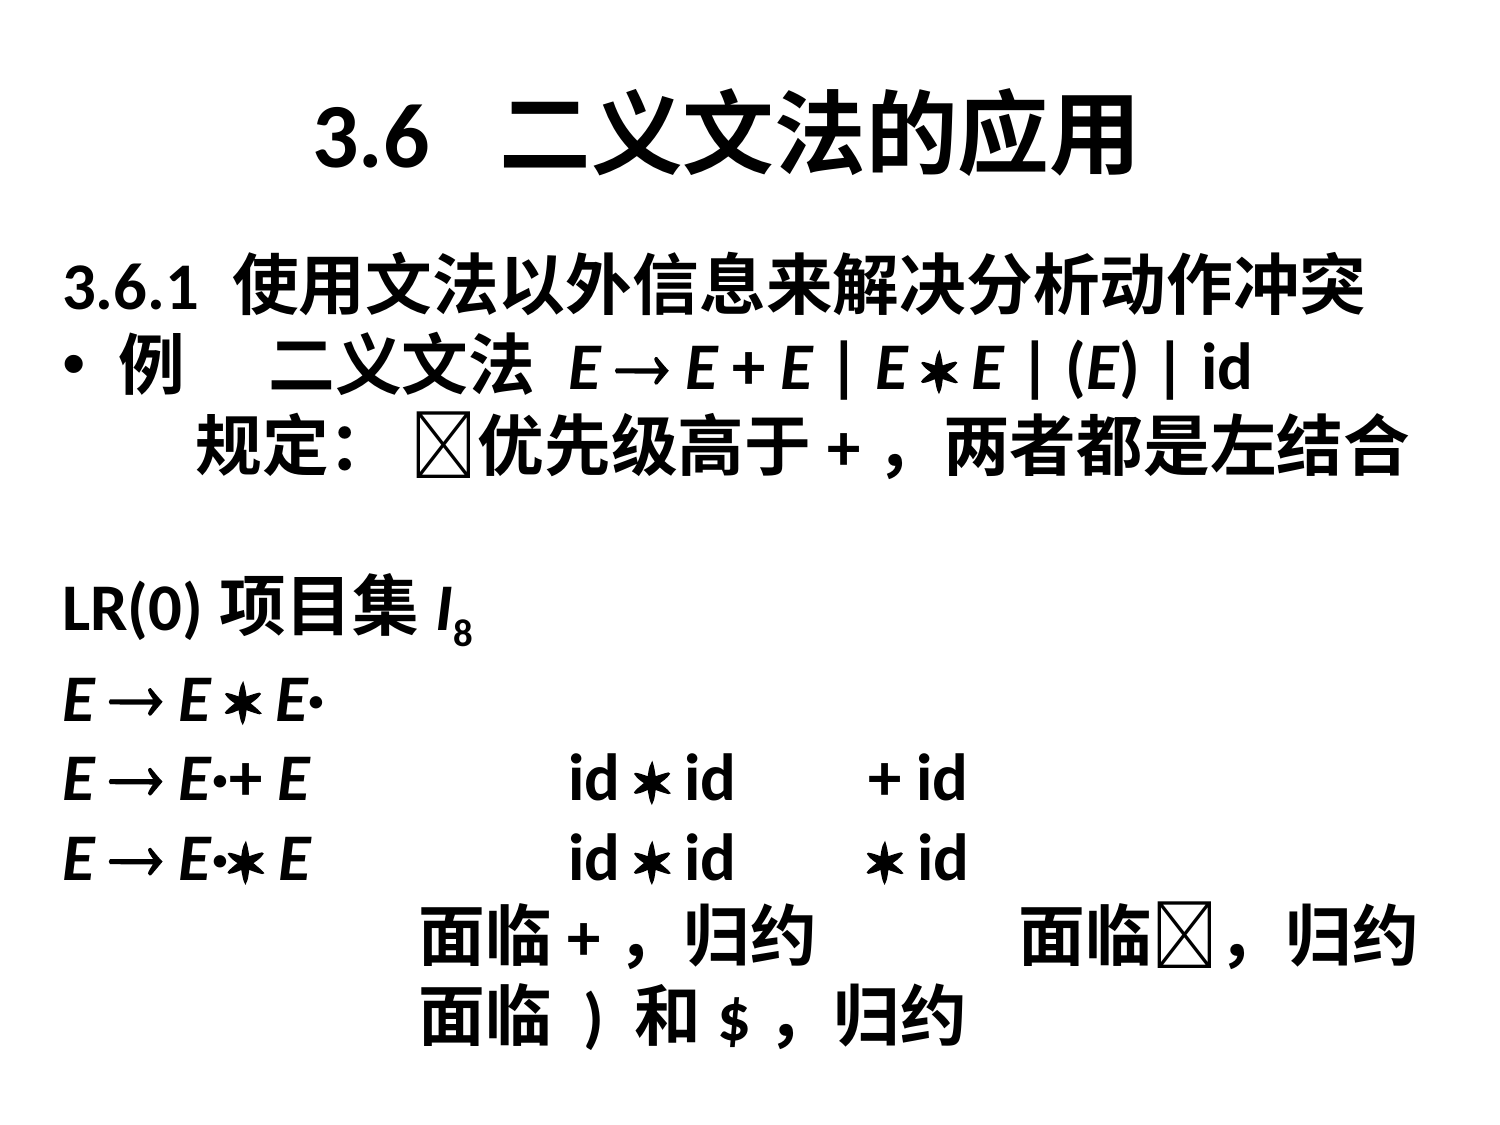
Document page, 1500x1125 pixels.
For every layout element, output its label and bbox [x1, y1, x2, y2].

list [47, 235, 1452, 1063]
title [99, 37, 1375, 225]
